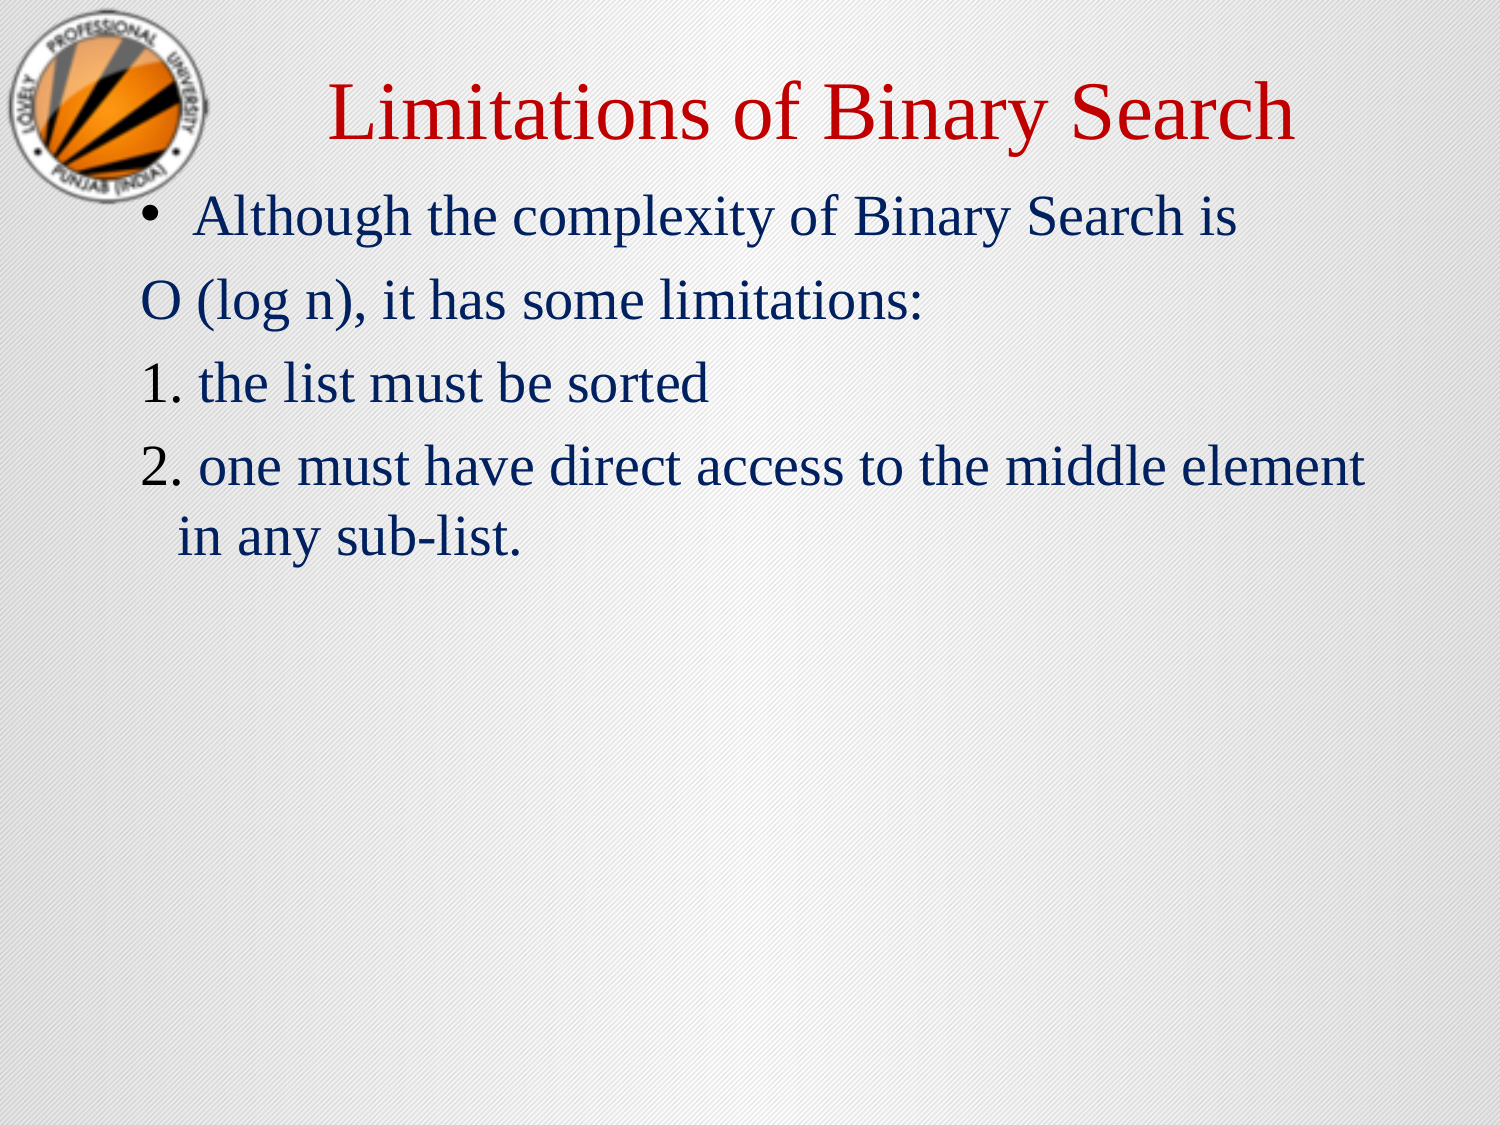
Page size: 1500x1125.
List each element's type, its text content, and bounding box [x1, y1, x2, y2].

footer [162, 1025, 1313, 1100]
picture [0, 0, 213, 212]
list Although the complexity of Binary Search is O (log n), it has some limitations: the list must be sorted one must have direct access to the middle element in any sub-list. [125, 162, 1400, 1013]
title Limitations of Binary Search [213, 48, 1500, 252]
